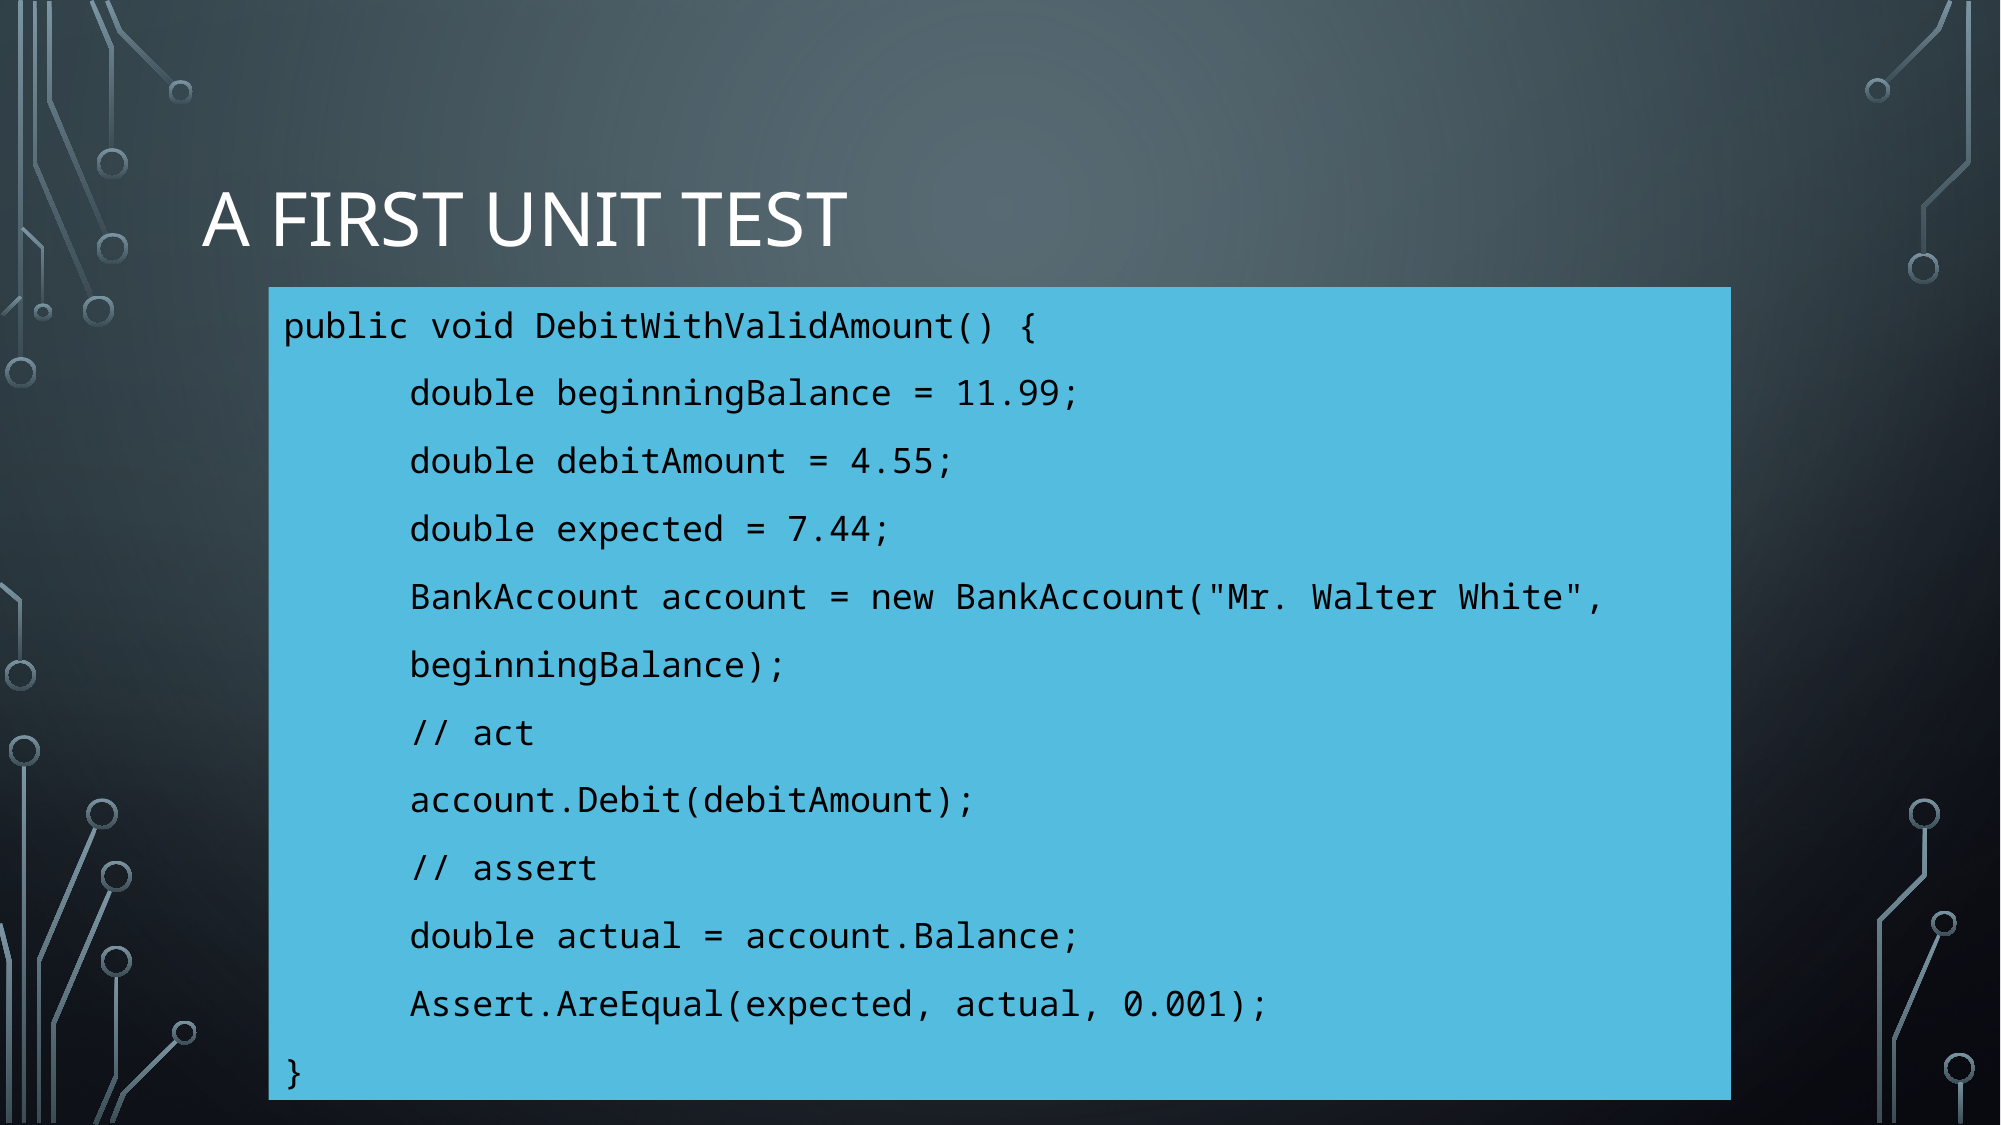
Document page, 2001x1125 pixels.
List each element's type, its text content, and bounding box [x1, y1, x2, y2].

text_box public void DebitWithValidAmount() { double beginningBalance = 11.99; double debitAmount = 4.55; double expected = 7.44; BankAccount account = new BankAccount("Mr. Walter White", beginningBalance); // act account.Debit(debitAmount); // assert double actual = account.Balance; Assert.AreEqual(expected, actual, 0.001); } [268, 344, 1731, 1100]
title A first unit test [187, 101, 1813, 344]
